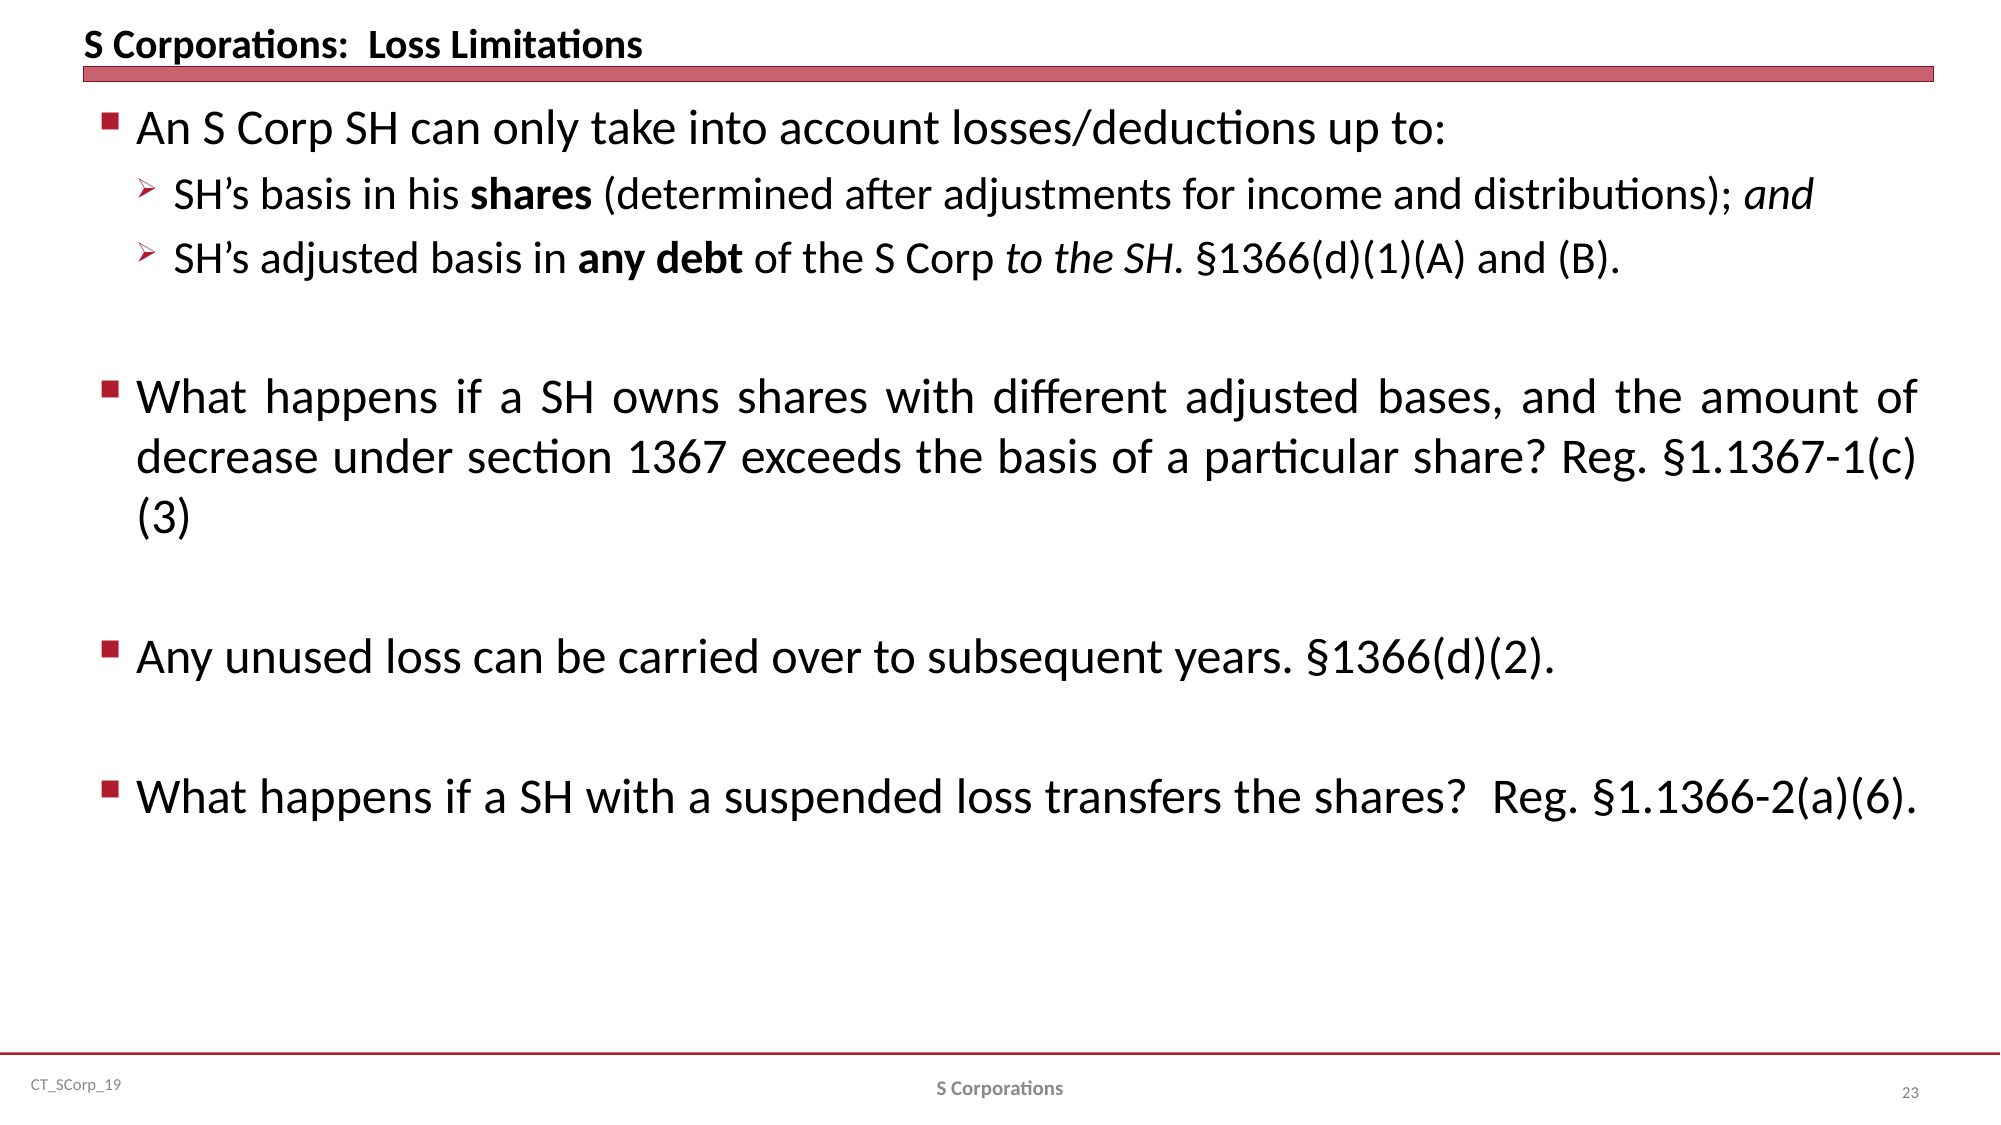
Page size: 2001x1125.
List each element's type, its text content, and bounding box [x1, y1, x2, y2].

title S Corporations: Loss Limitations [83, 6, 1935, 67]
slide_number 23 [1834, 1061, 1934, 1122]
list An S Corp SH can only take into account losses/deductions up to: SH’s basis in his shares (determined after adjustments for income and distributions); and SH’s adjusted basis in any debt of the S Corp to the SH. §1366(d)(1)(A) and (B). What happens if a SH owns shares with different adjusted bases, and the amount of decrease under section 1367 exceeds the basis of a particular share? Reg. §1.1367-1(c)(3) Any unused loss can be carried over to subsequent years. §1366(d)(2). What happens if a SH with a suspended loss transfers the shares? Reg. §1.1366-2(a)(6). [83, 87, 1934, 1041]
footer S Corporations [683, 1056, 1317, 1117]
